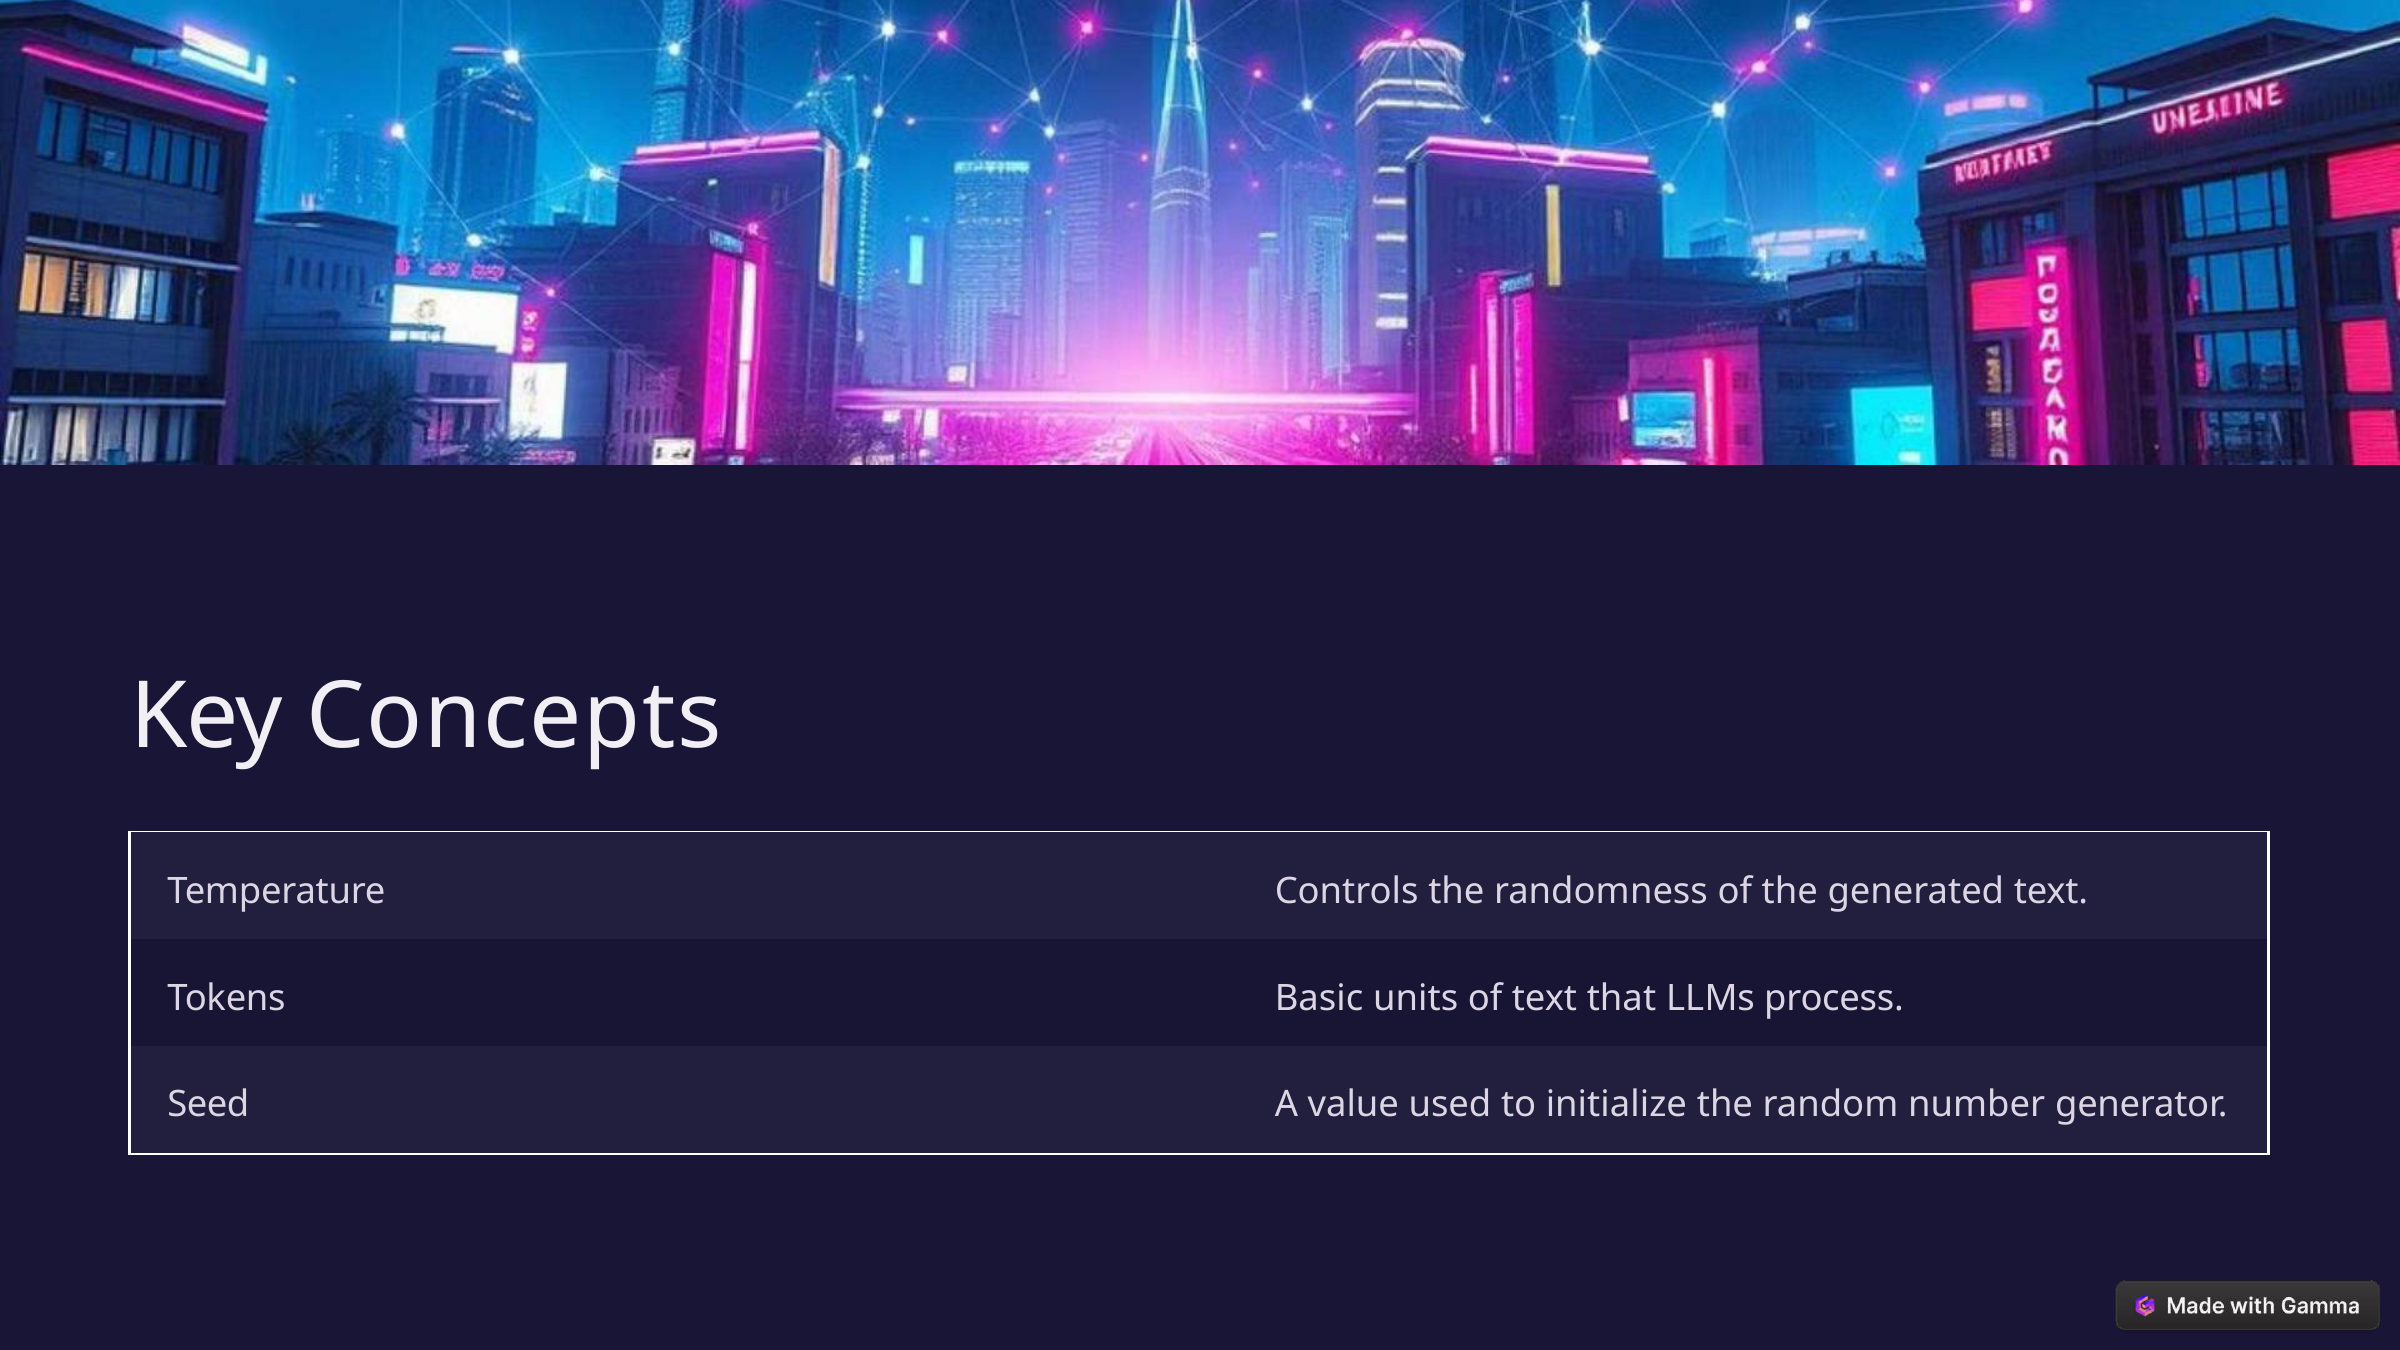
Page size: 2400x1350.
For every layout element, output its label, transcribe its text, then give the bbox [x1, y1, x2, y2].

text_box Key Concepts [128, 653, 771, 767]
picture [2106, 1271, 2389, 1339]
table_cell Tokens Basic units of text that LLMs process. [131, 939, 2267, 1046]
table_header Temperature Controls the randomness of the generated text. [131, 832, 2267, 939]
table_cell Seed A value used to initialize the random number generator. [131, 1046, 2267, 1153]
picture [0, 0, 2400, 465]
